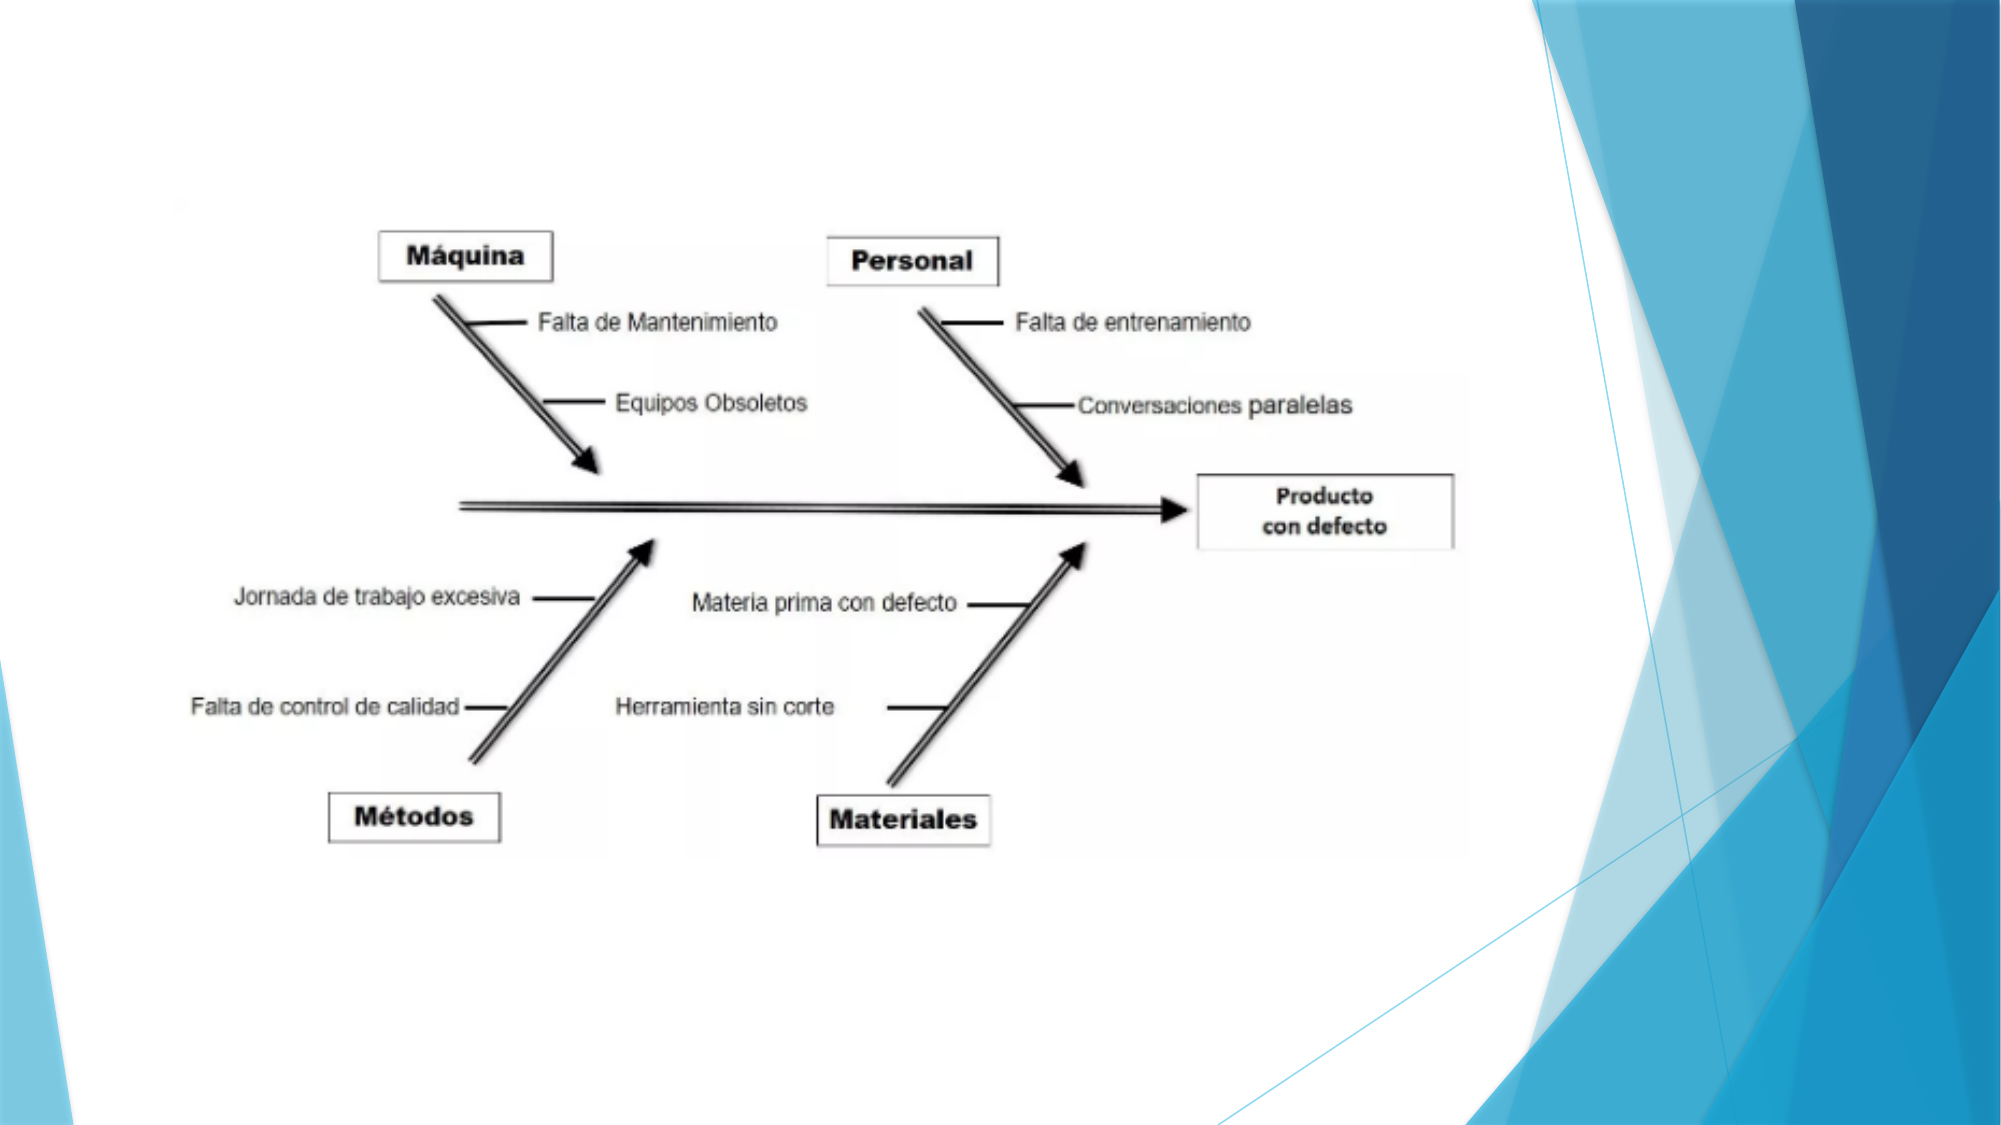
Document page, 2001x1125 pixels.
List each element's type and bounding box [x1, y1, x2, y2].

picture [163, 189, 1502, 897]
